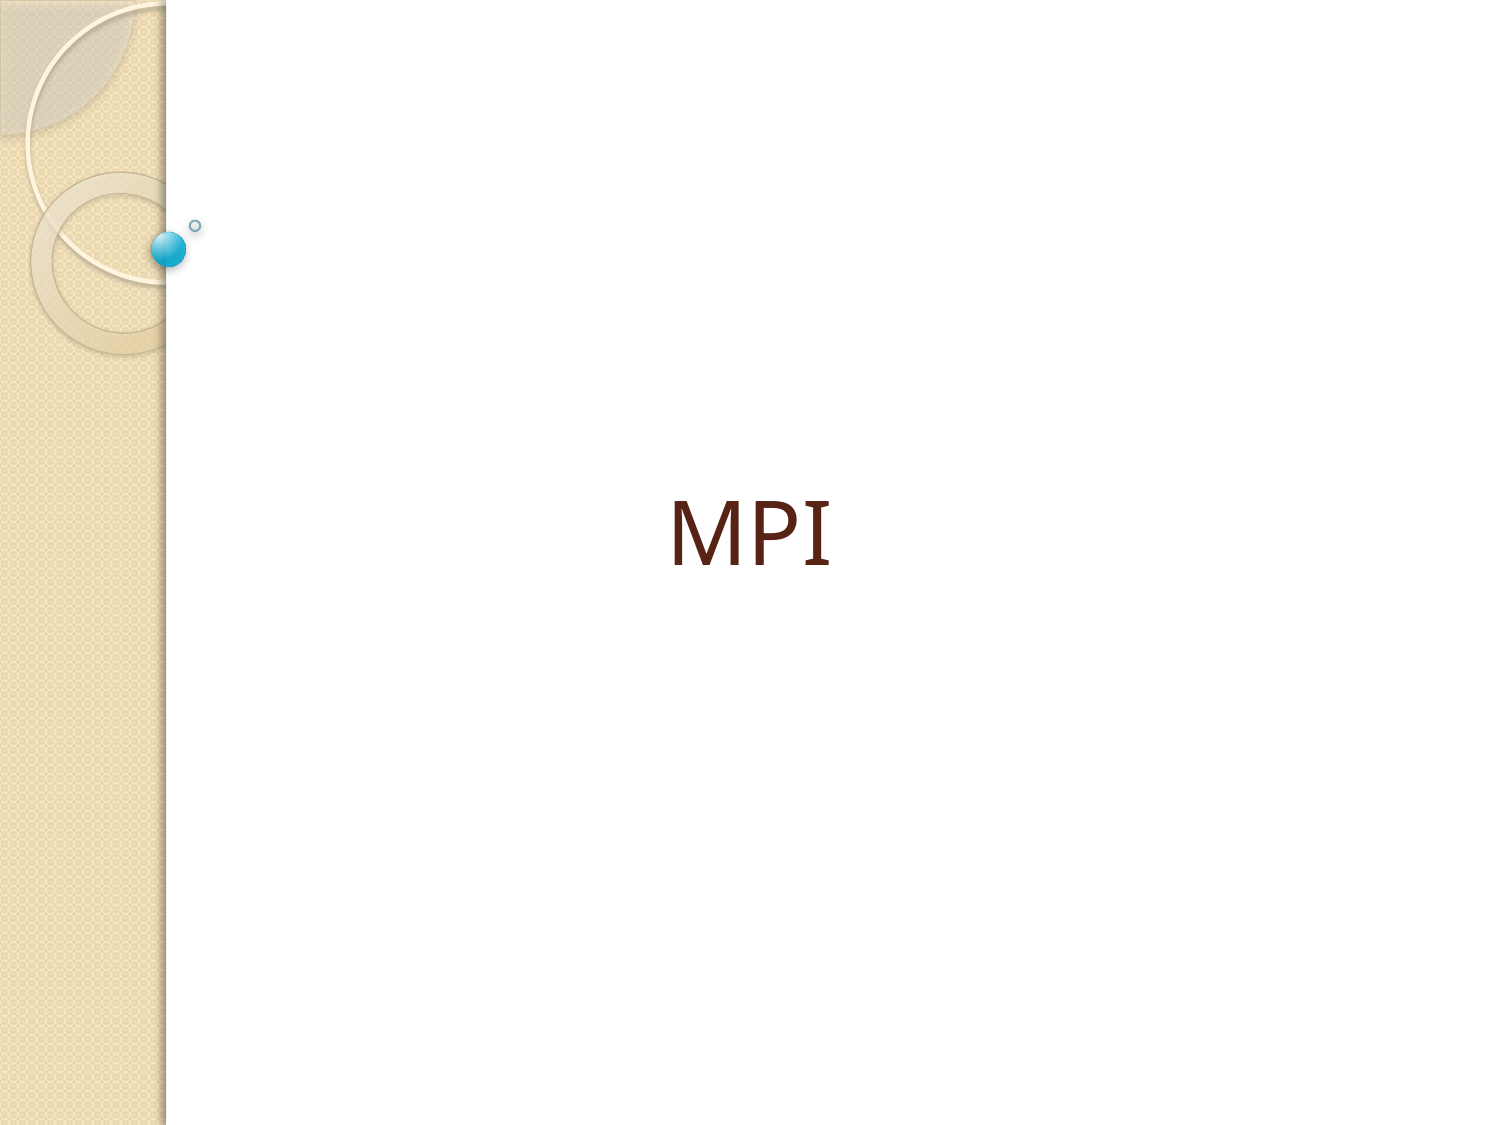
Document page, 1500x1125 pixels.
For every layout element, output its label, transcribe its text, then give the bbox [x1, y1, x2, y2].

title MPI [112, 349, 1388, 591]
